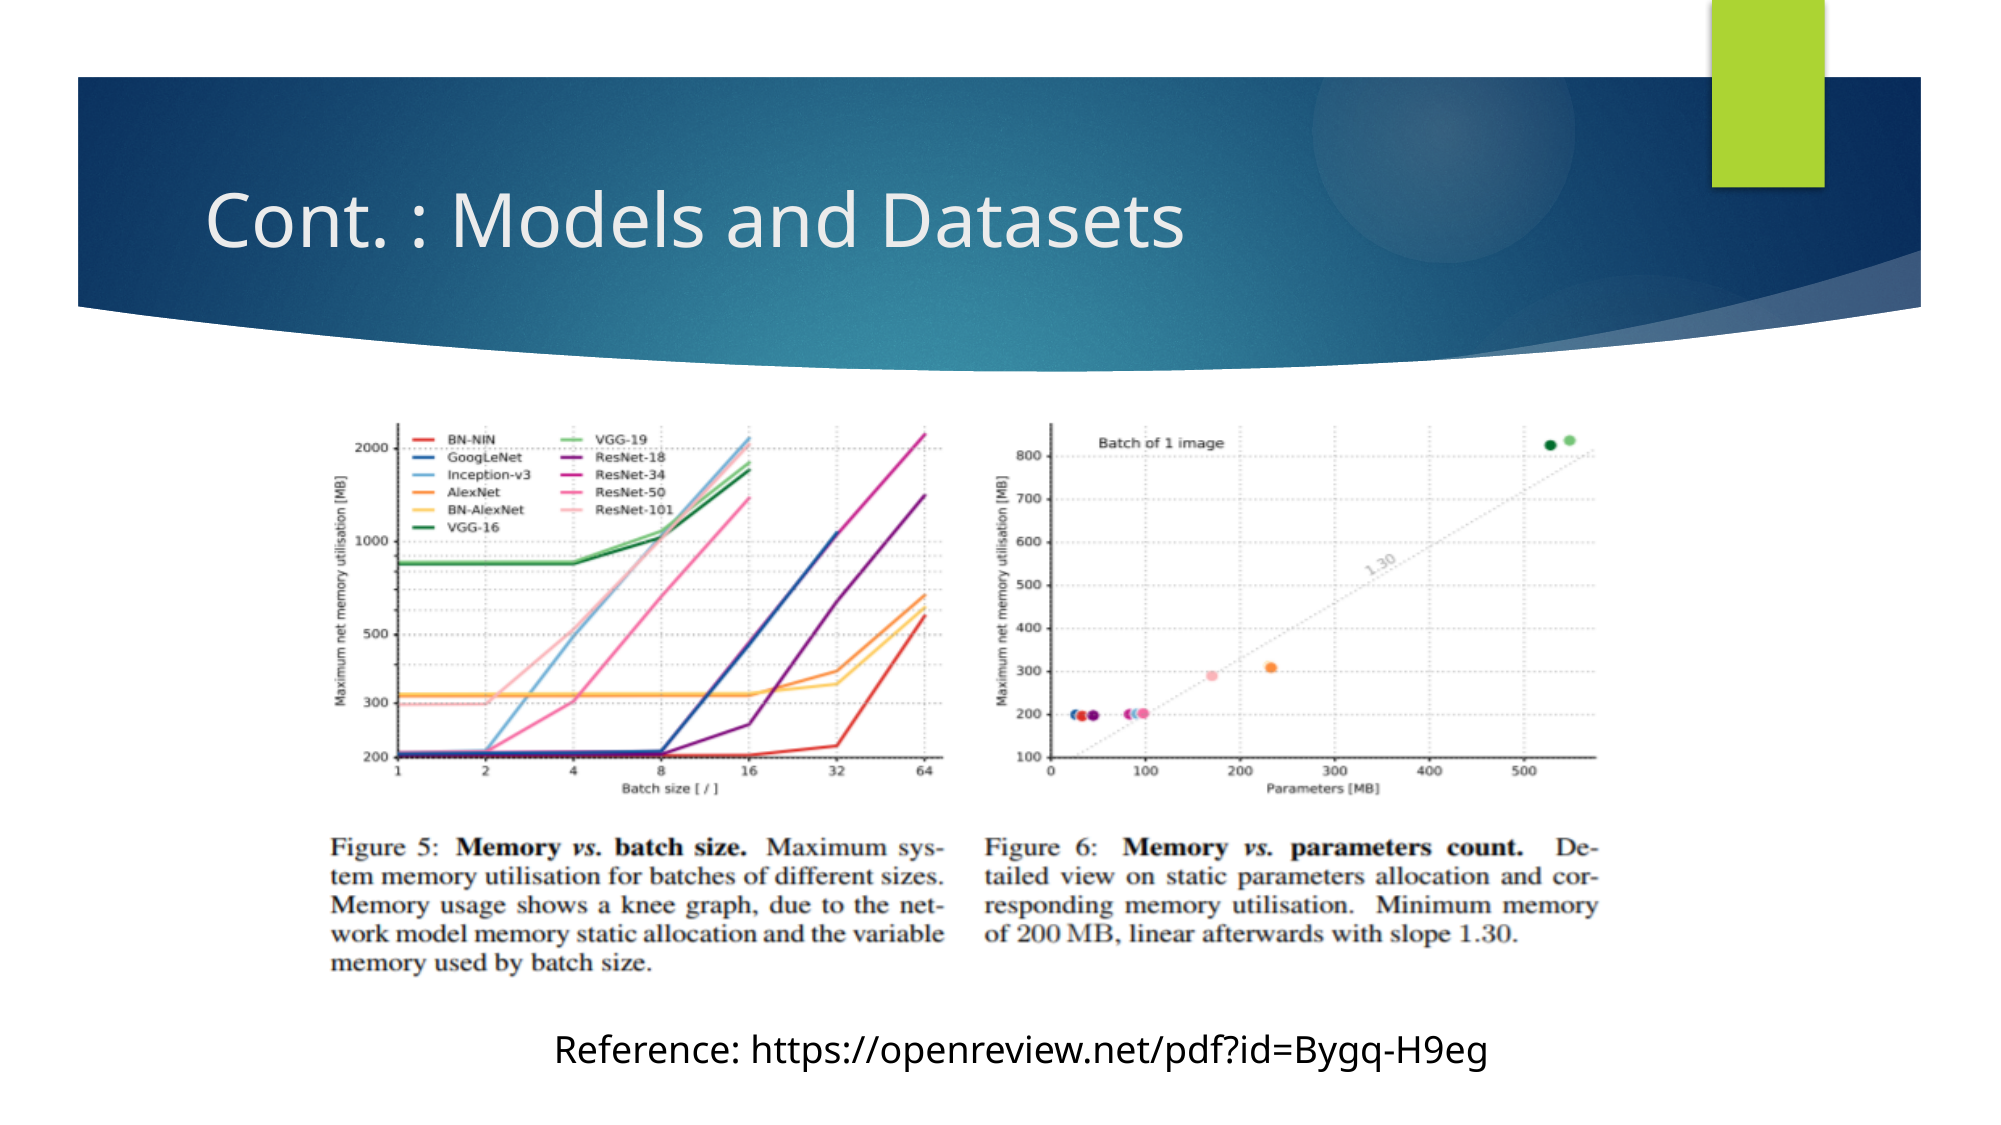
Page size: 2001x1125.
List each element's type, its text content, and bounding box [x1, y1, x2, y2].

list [275, 393, 1664, 992]
text_box Reference: https://openreview.net/pdf?id=Bygq-H9eg [538, 1019, 1505, 1079]
title Cont. : Models and Datasets [189, 159, 1627, 276]
